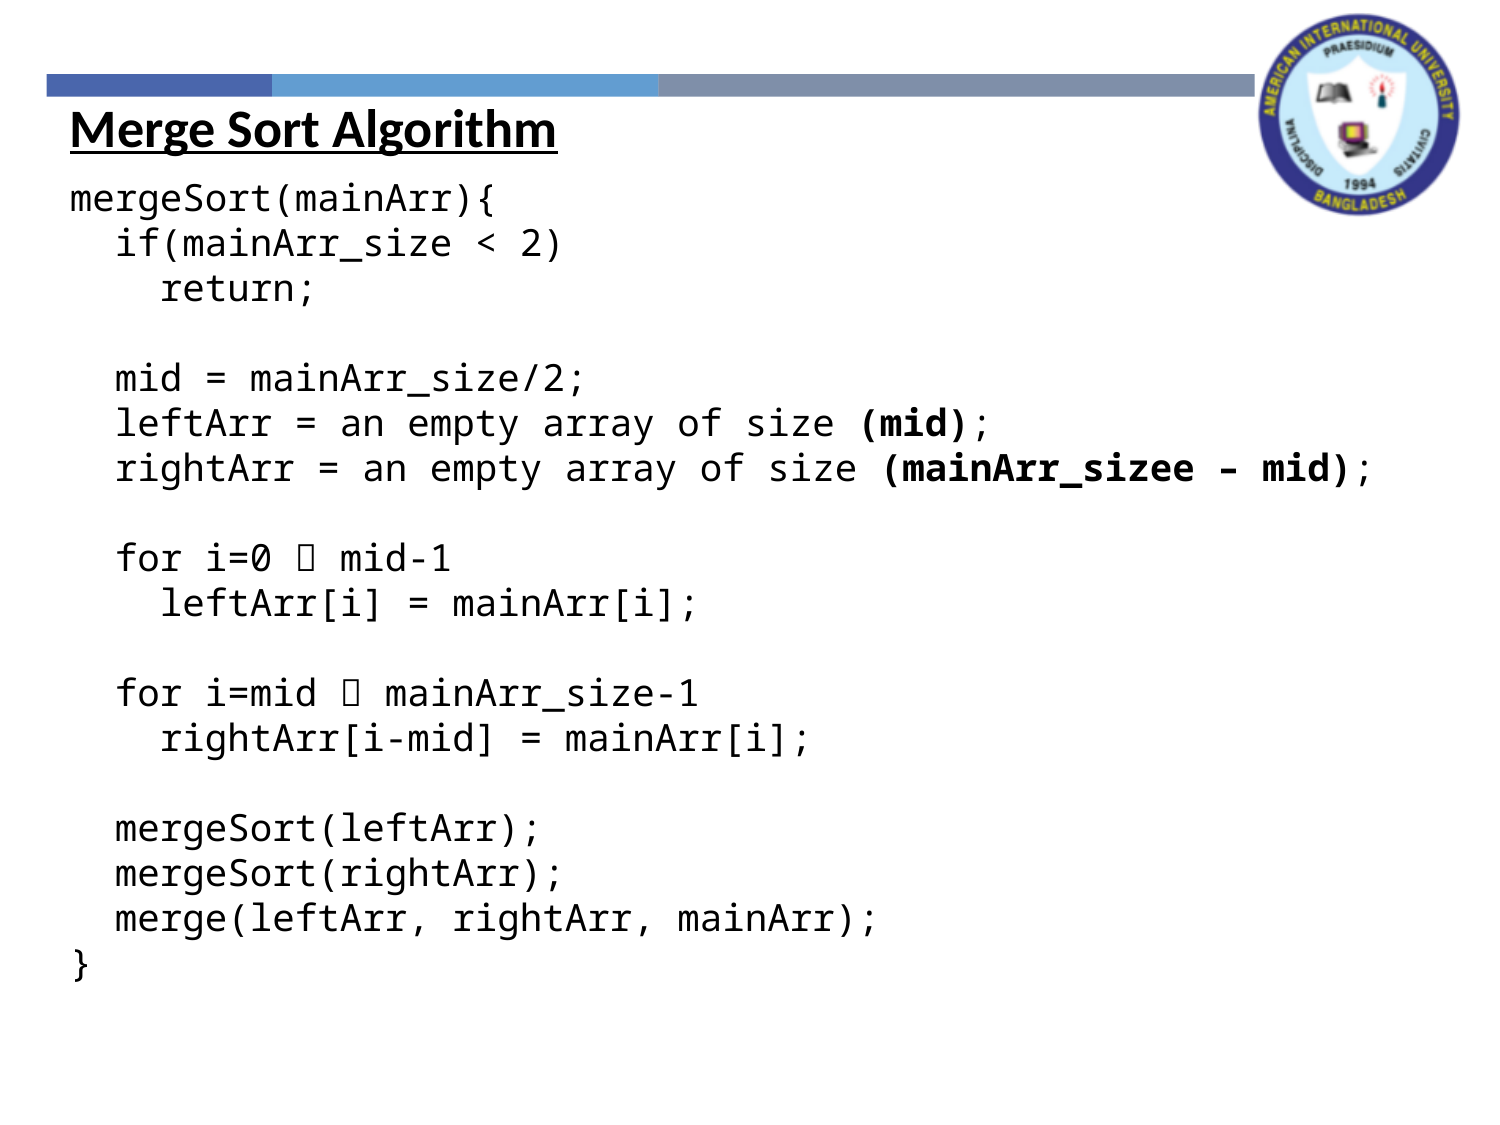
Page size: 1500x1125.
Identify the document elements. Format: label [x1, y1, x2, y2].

picture [1254, 9, 1465, 166]
text_box [54, 85, 1470, 991]
